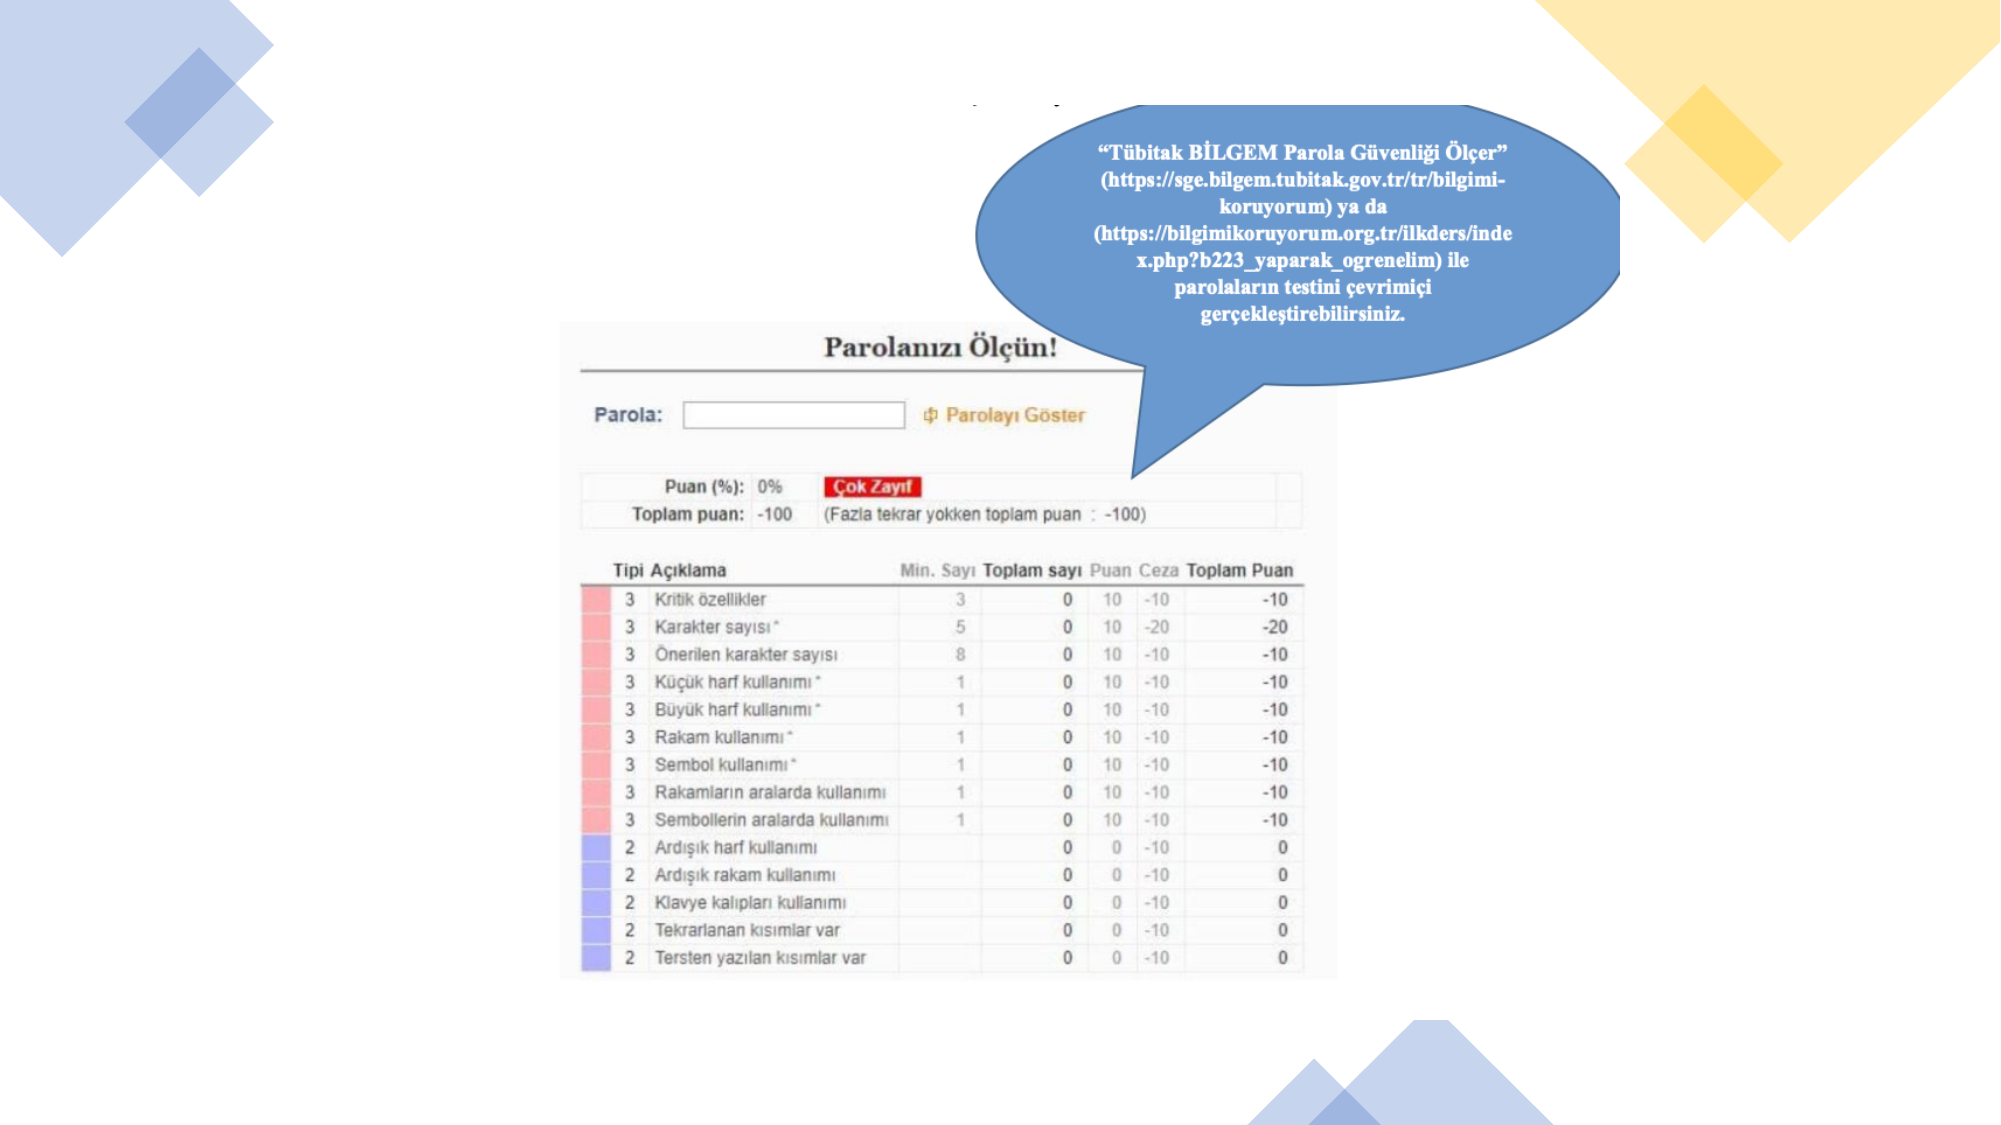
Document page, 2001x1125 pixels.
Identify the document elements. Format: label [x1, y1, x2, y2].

text_box [122, 45, 276, 199]
text_box [1622, 124, 1746, 245]
text_box [1245, 1057, 1383, 1125]
text_box [0, 0, 2000, 1125]
text_box [1533, 0, 2000, 245]
text_box [1345, 1020, 1556, 1125]
list [380, 105, 1620, 1020]
text_box [0, 0, 276, 259]
